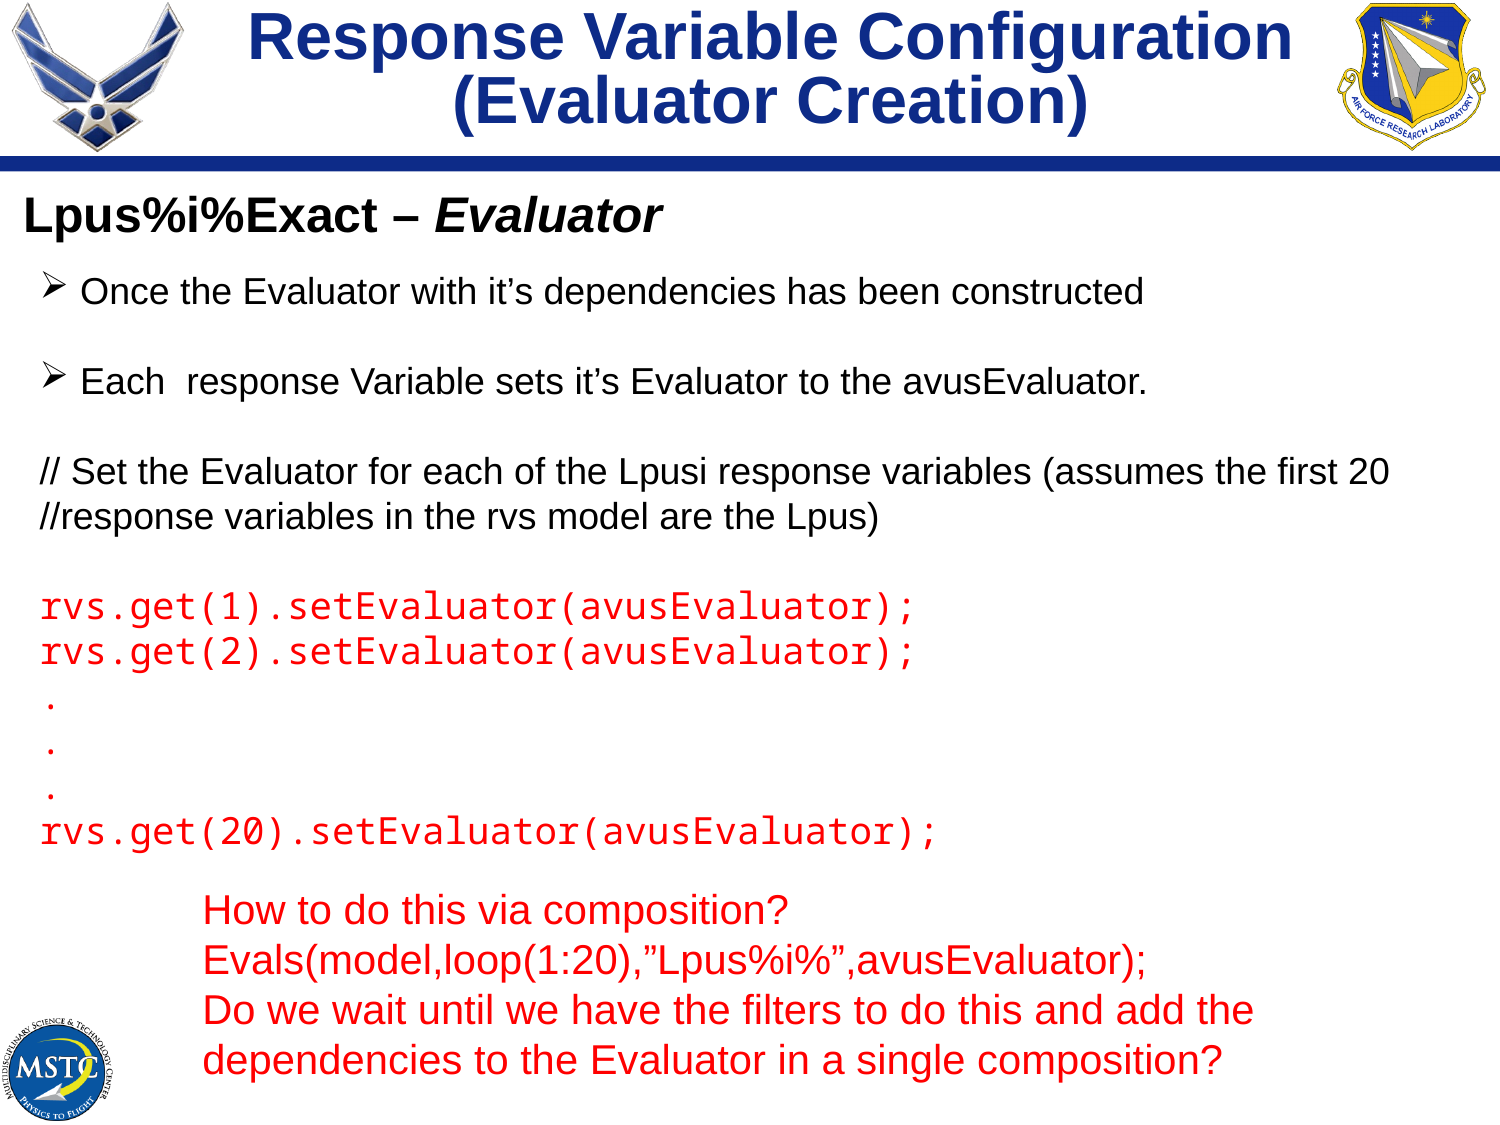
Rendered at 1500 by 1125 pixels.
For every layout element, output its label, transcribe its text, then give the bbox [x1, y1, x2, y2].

picture [0, 1016, 113, 1121]
text_box Response Variable Configuration (Evaluator Creation) [187, 0, 1363, 146]
text_box Lpus%i%Exact – Evaluator [8, 174, 678, 250]
picture [1337, 3, 1486, 151]
picture [2, 0, 198, 156]
text_box Once the Evaluator with it’s dependencies has been constructed Each response Variable sets it’s Evaluator to the avusEvaluator. // Set the Evaluator for each of the Lpusi response variables (assumes the first 20 //response variables in the rvs model are the Lpus) rvs.get(1).setEvaluator(avusEvaluator); rvs.get(2).setEvaluator(avusEvaluator); . . . rvs.get(20).setEvaluator(avusEvaluator); [24, 259, 1450, 860]
text_box How to do this via composition? Evals(model,loop(1:20),”Lpus%i%”,avusEvaluator); Do we wait until we have the filters to do this and add the dependencies to the Evaluator in a single composition? [187, 875, 1500, 1125]
